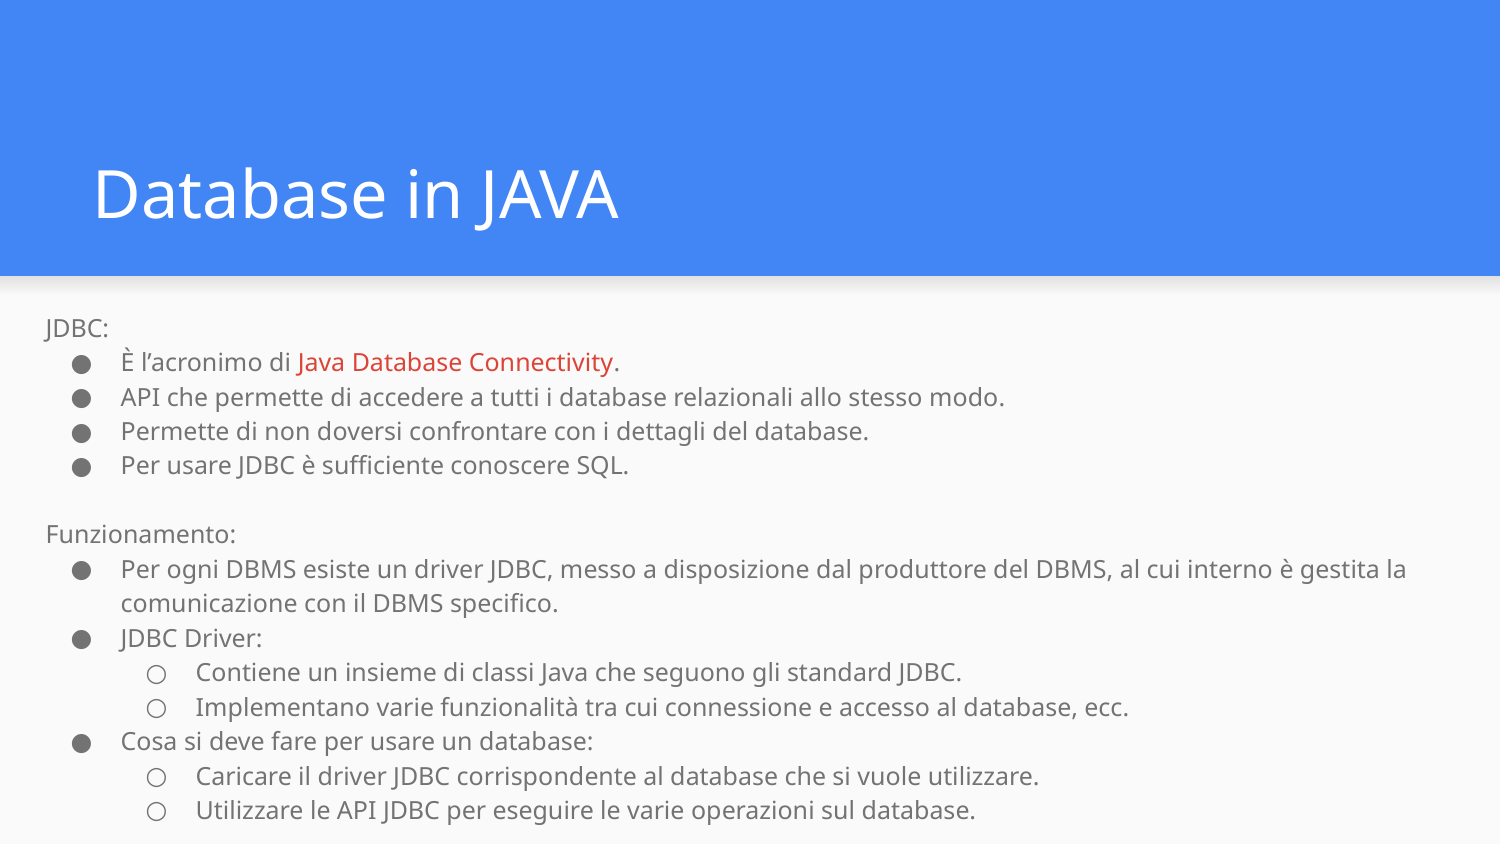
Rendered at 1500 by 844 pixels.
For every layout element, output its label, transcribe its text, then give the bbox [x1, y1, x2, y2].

text_box JDBC: È l’acronimo di Java Database Connectivity. API che permette di accedere a tutti i database relazionali allo stesso modo. Permette di non doversi confrontare con i dettagli del database. Per usare JDBC è sufficiente conoscere SQL. Funzionamento: Per ogni DBMS esiste un driver JDBC, messo a disposizione dal produttore del DBMS, al cui interno è gestita la comunicazione con il DBMS specifico. JDBC Driver: Contiene un insieme di classi Java che seguono gli standard JDBC. Implementano varie funzionalità tra cui connessione e accesso al database, ecc. Cosa si deve fare per usare un database: Caricare il driver JDBC corrispondente al database che si vuole utilizzare. Utilizzare le API JDBC per eseguire le varie operazioni sul database. [30, 292, 1500, 840]
title Database in JAVA [77, 121, 1427, 248]
